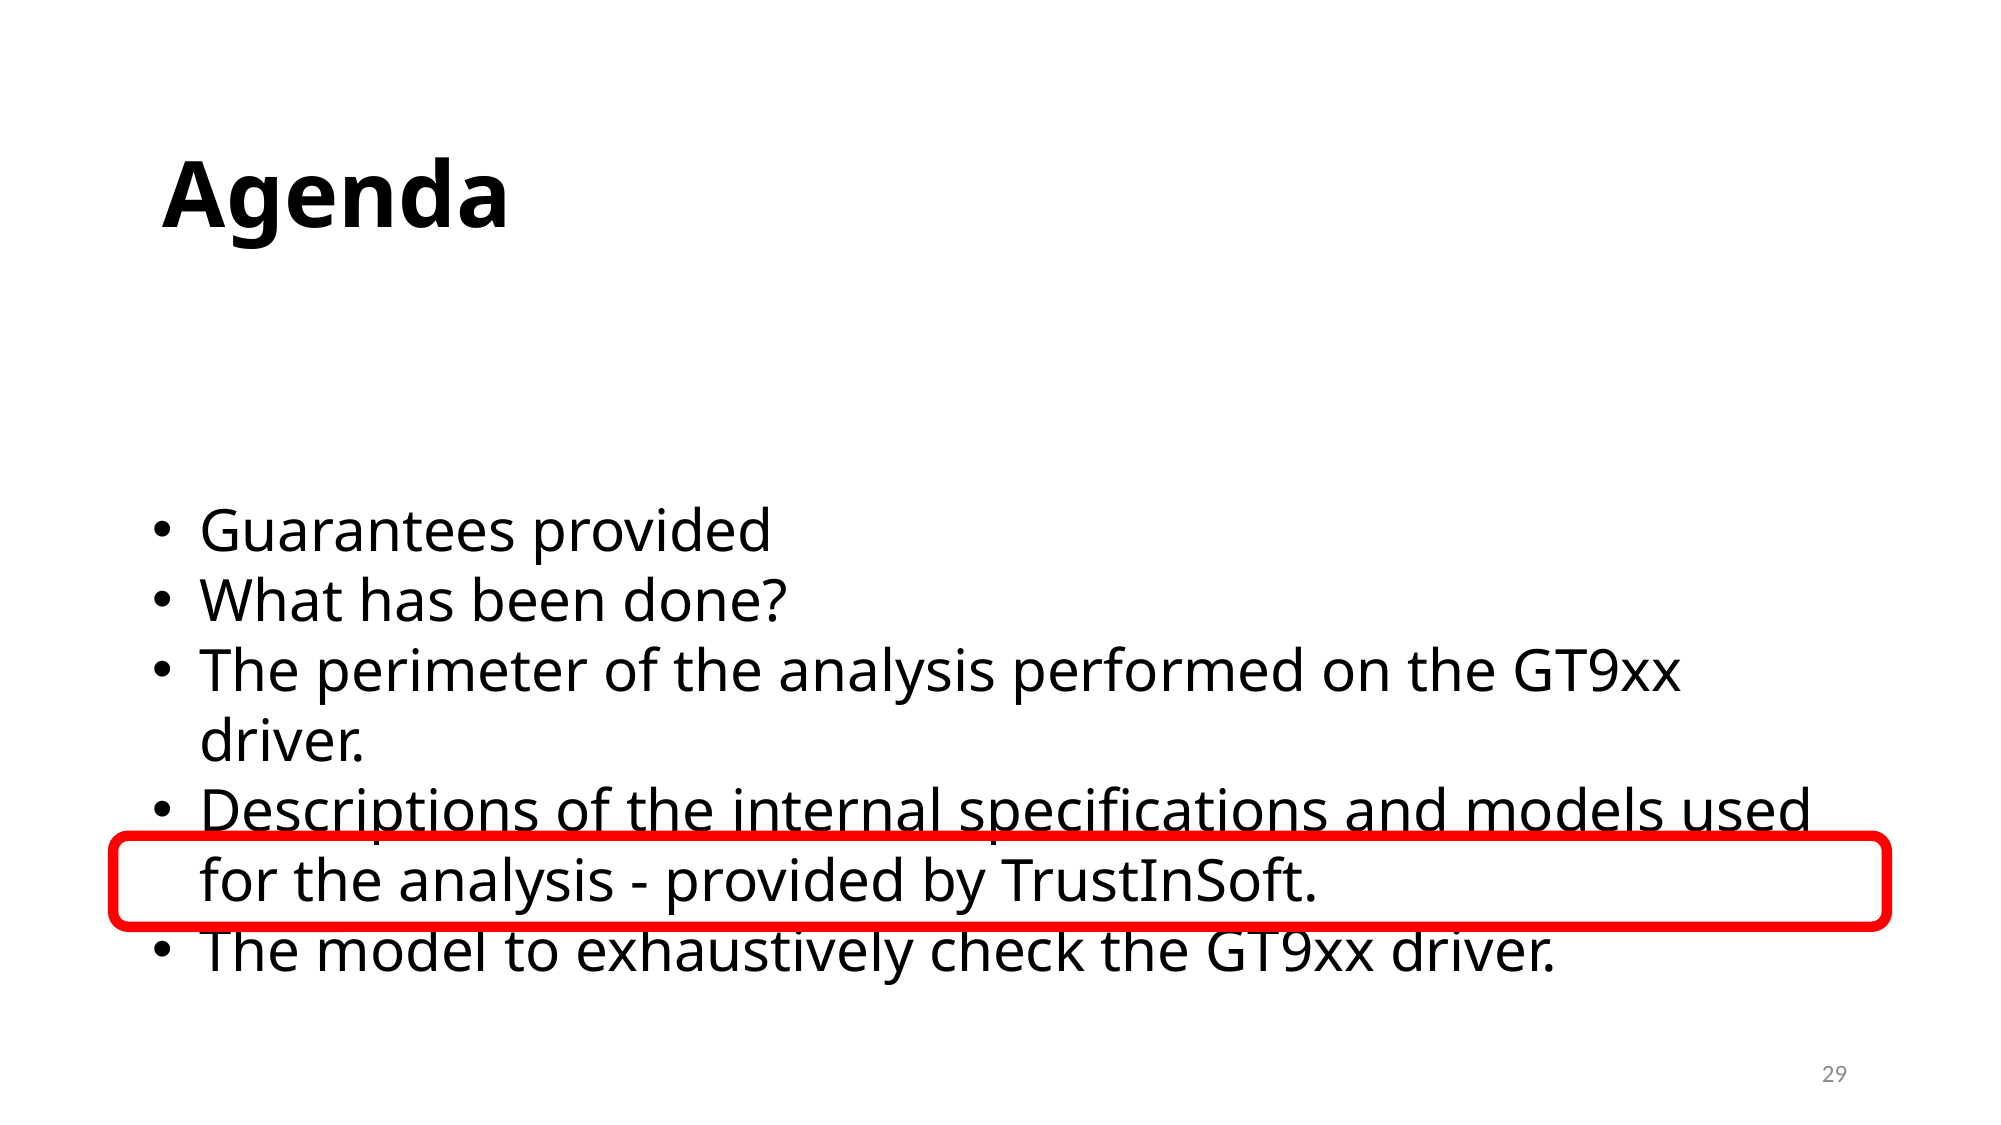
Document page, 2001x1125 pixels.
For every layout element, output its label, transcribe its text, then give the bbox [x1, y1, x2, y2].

slide_number 29 [1412, 1042, 1863, 1103]
text_box [112, 834, 1888, 928]
